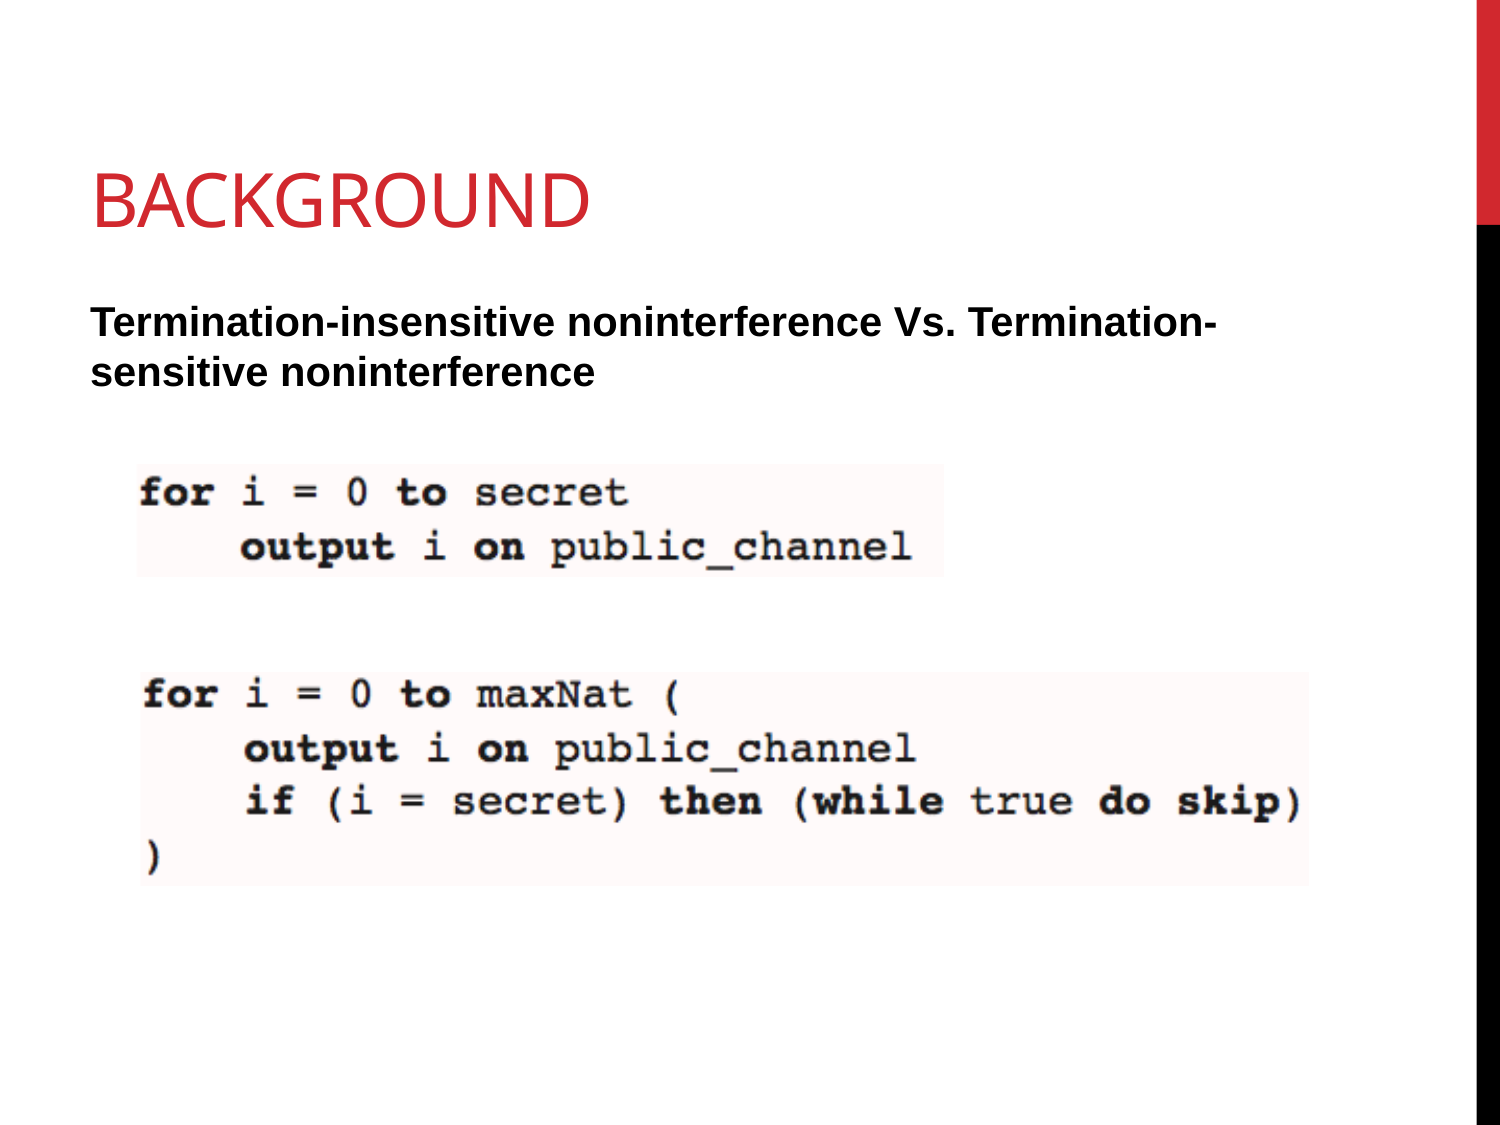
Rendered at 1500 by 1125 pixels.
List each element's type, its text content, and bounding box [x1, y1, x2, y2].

picture [113, 672, 1309, 886]
list Termination-insensitive noninterference Vs. Termination-sensitive noninterference [75, 287, 1325, 1005]
picture [126, 464, 945, 578]
title Background [75, 25, 1025, 250]
